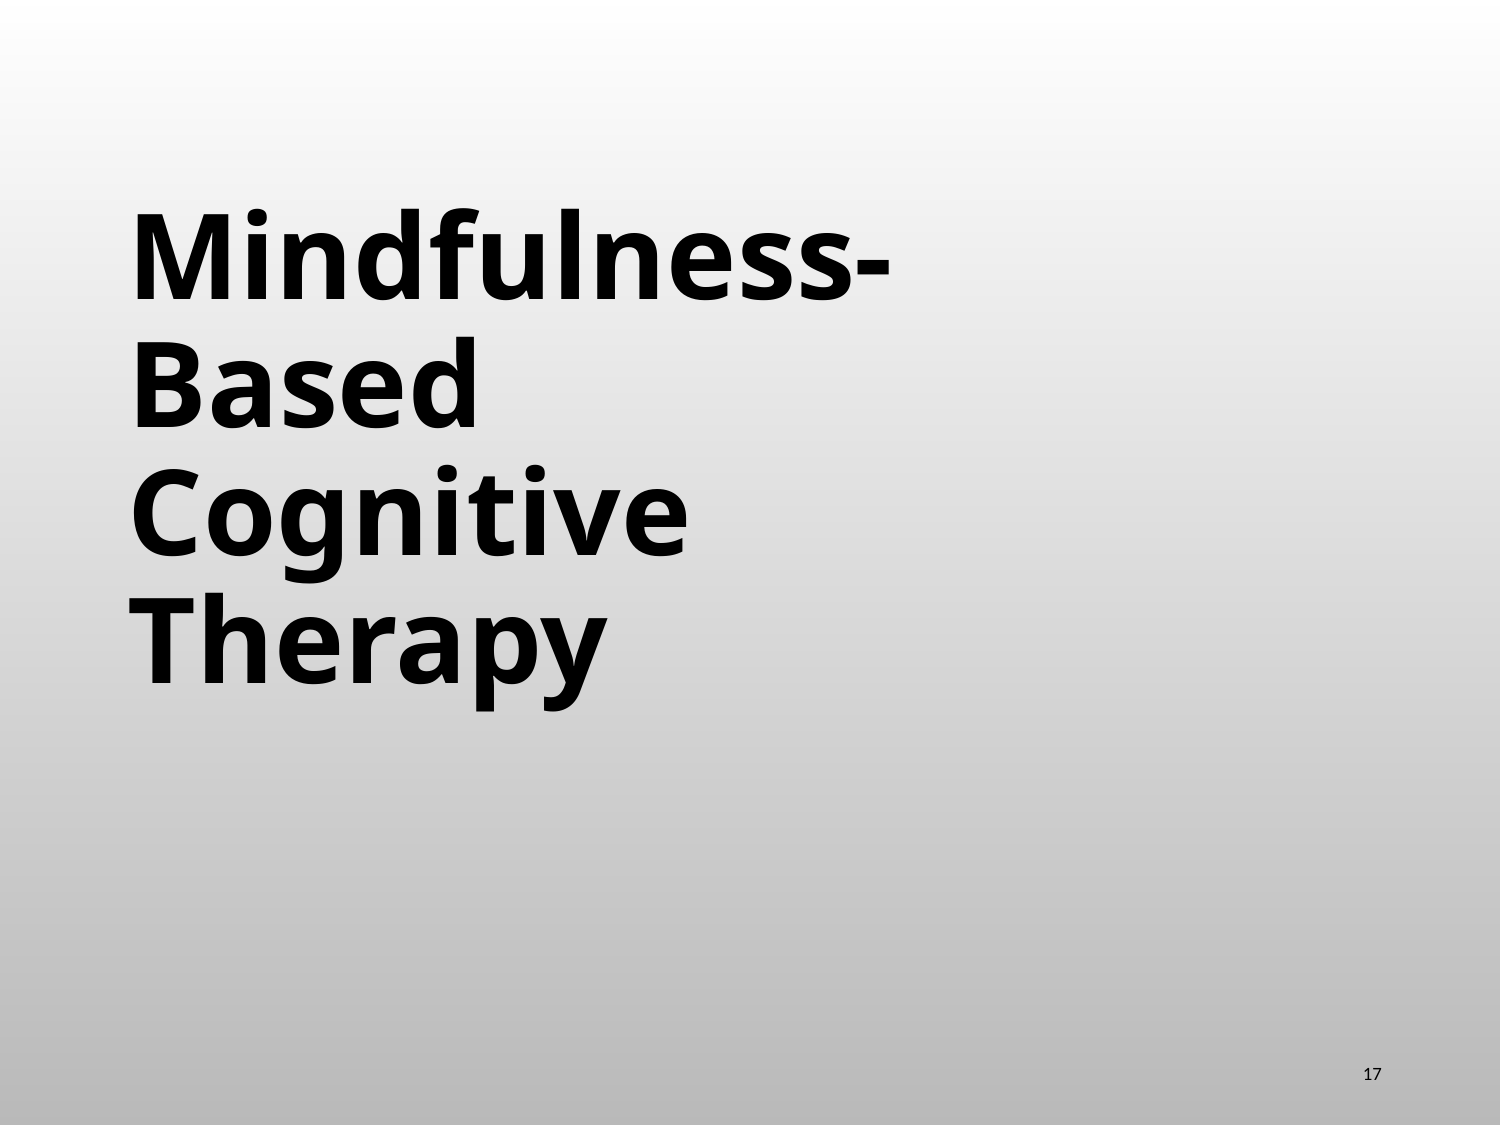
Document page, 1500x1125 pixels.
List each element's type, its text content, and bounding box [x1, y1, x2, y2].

title Mindfulness-Based Cognitive Therapy [112, 156, 1001, 750]
slide_number 17 [1059, 1042, 1397, 1103]
